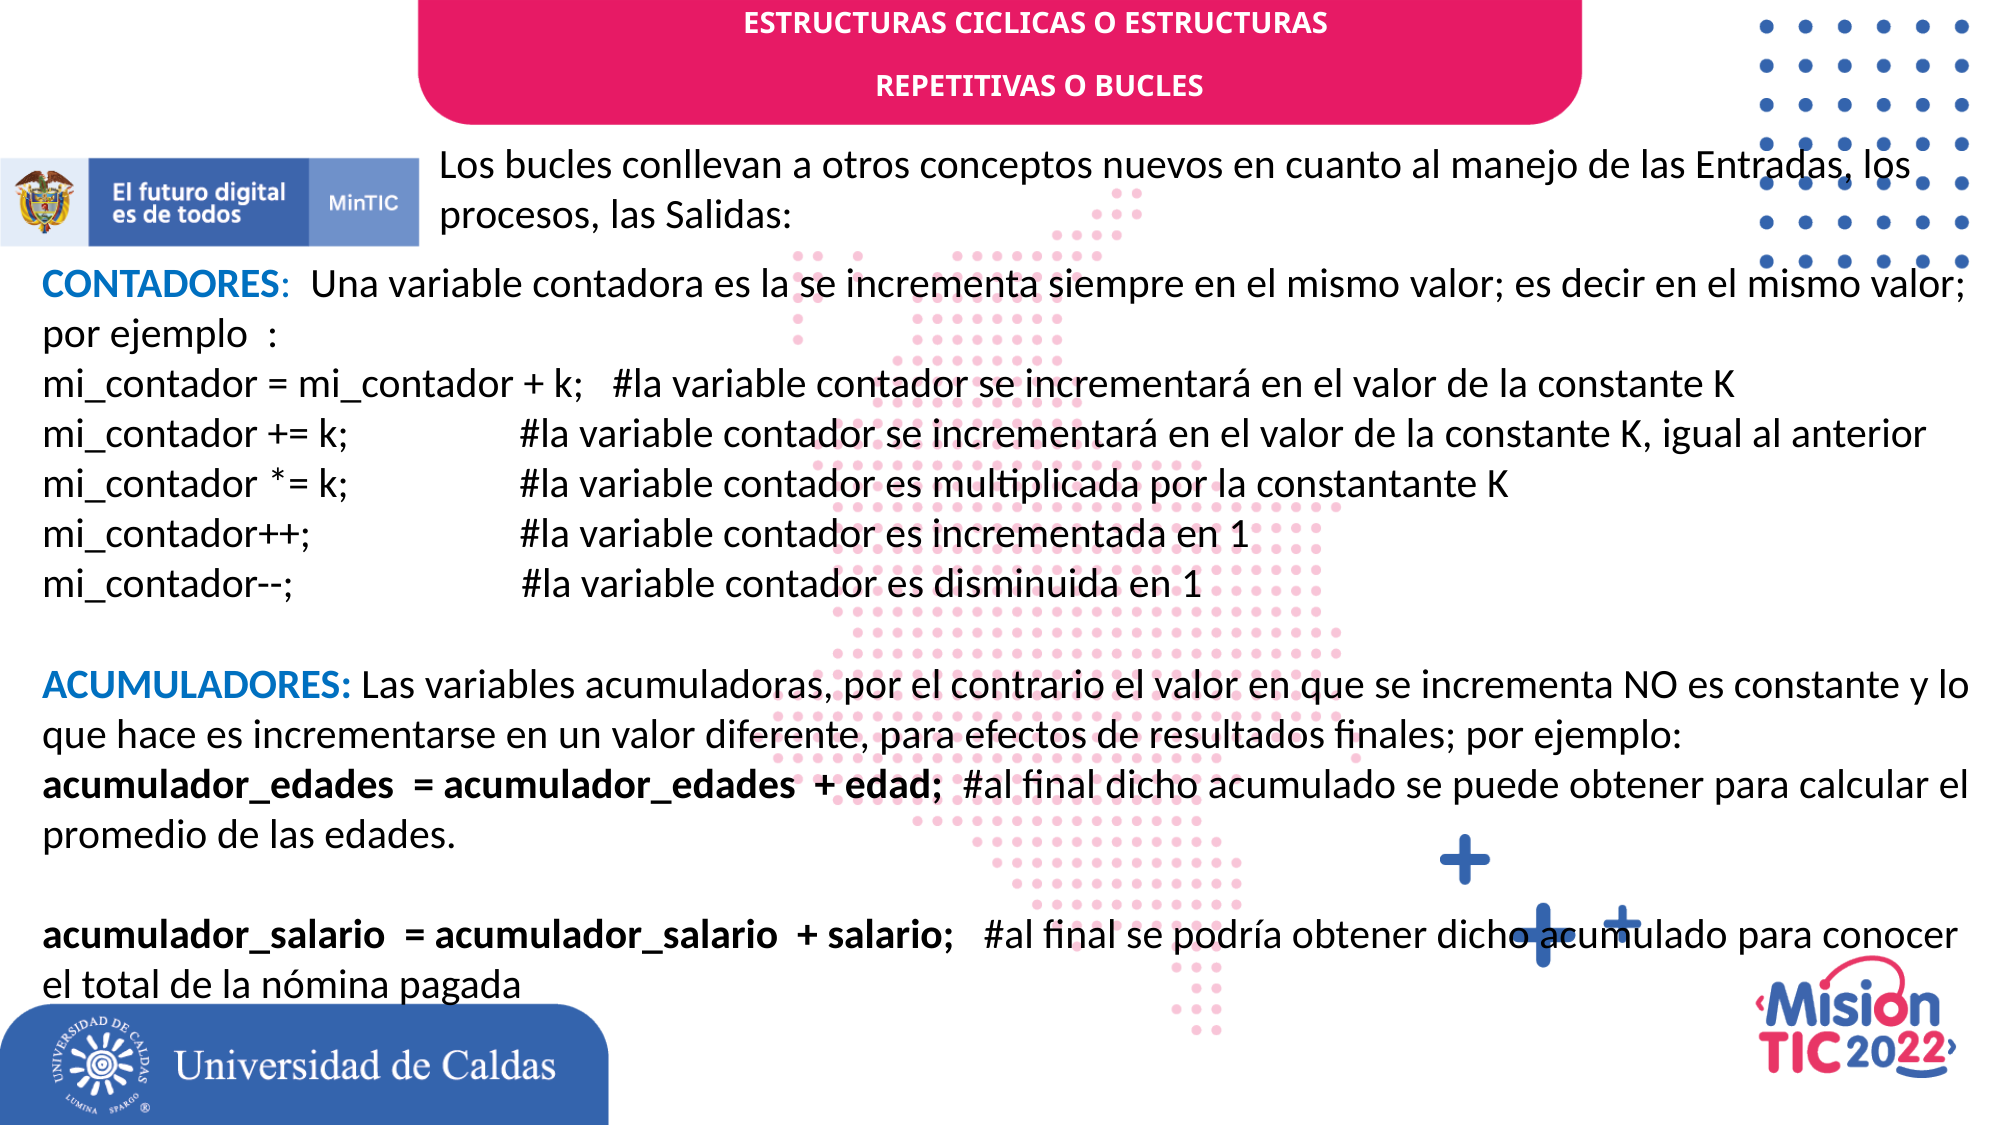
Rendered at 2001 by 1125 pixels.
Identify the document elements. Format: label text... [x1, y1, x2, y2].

picture [0, 0, 2000, 1125]
text_box CONTADORES: Una variable contadora es la se incrementa siempre en el mismo valor; es decir en el mismo valor; por ejemplo : mi_contador = mi_contador + k; #la variable contador se incrementará en el valor de la constante K mi_contador += k; #la variable contador se incrementará en el valor de la constante K, igual al anterior mi_contador *= k; #la variable contador es multiplicada por la constantante K mi_contador++; #la variable contador es incrementada en 1 mi_contador--; #la variable contador es disminuida en 1 ACUMULADORES: Las variables acumuladoras, por el contrario el valor en que se incrementa NO es constante y lo que hace es incrementarse en un valor diferente, para efectos de resultados finales; por ejemplo: acumulador_edades = acumulador_edades + edad; #al final dicho acumulado se puede obtener para calcular el promedio de las edades. acumulador_salario = acumulador_salario + salario; #al final se podría obtener dicho acumulado para conocer el total de la nómina pagada [27, 248, 2000, 1014]
picture [1440, 834, 1642, 968]
text_box ESTRUCTURAS CICLICAS O ESTRUCTURAS REPETITIVAS O BUCLES [566, 0, 1513, 111]
text_box Los bucles conllevan a otros conceptos nuevos en cuanto al manejo de las Entradas, los procesos, las Salidas: [424, 129, 1984, 295]
